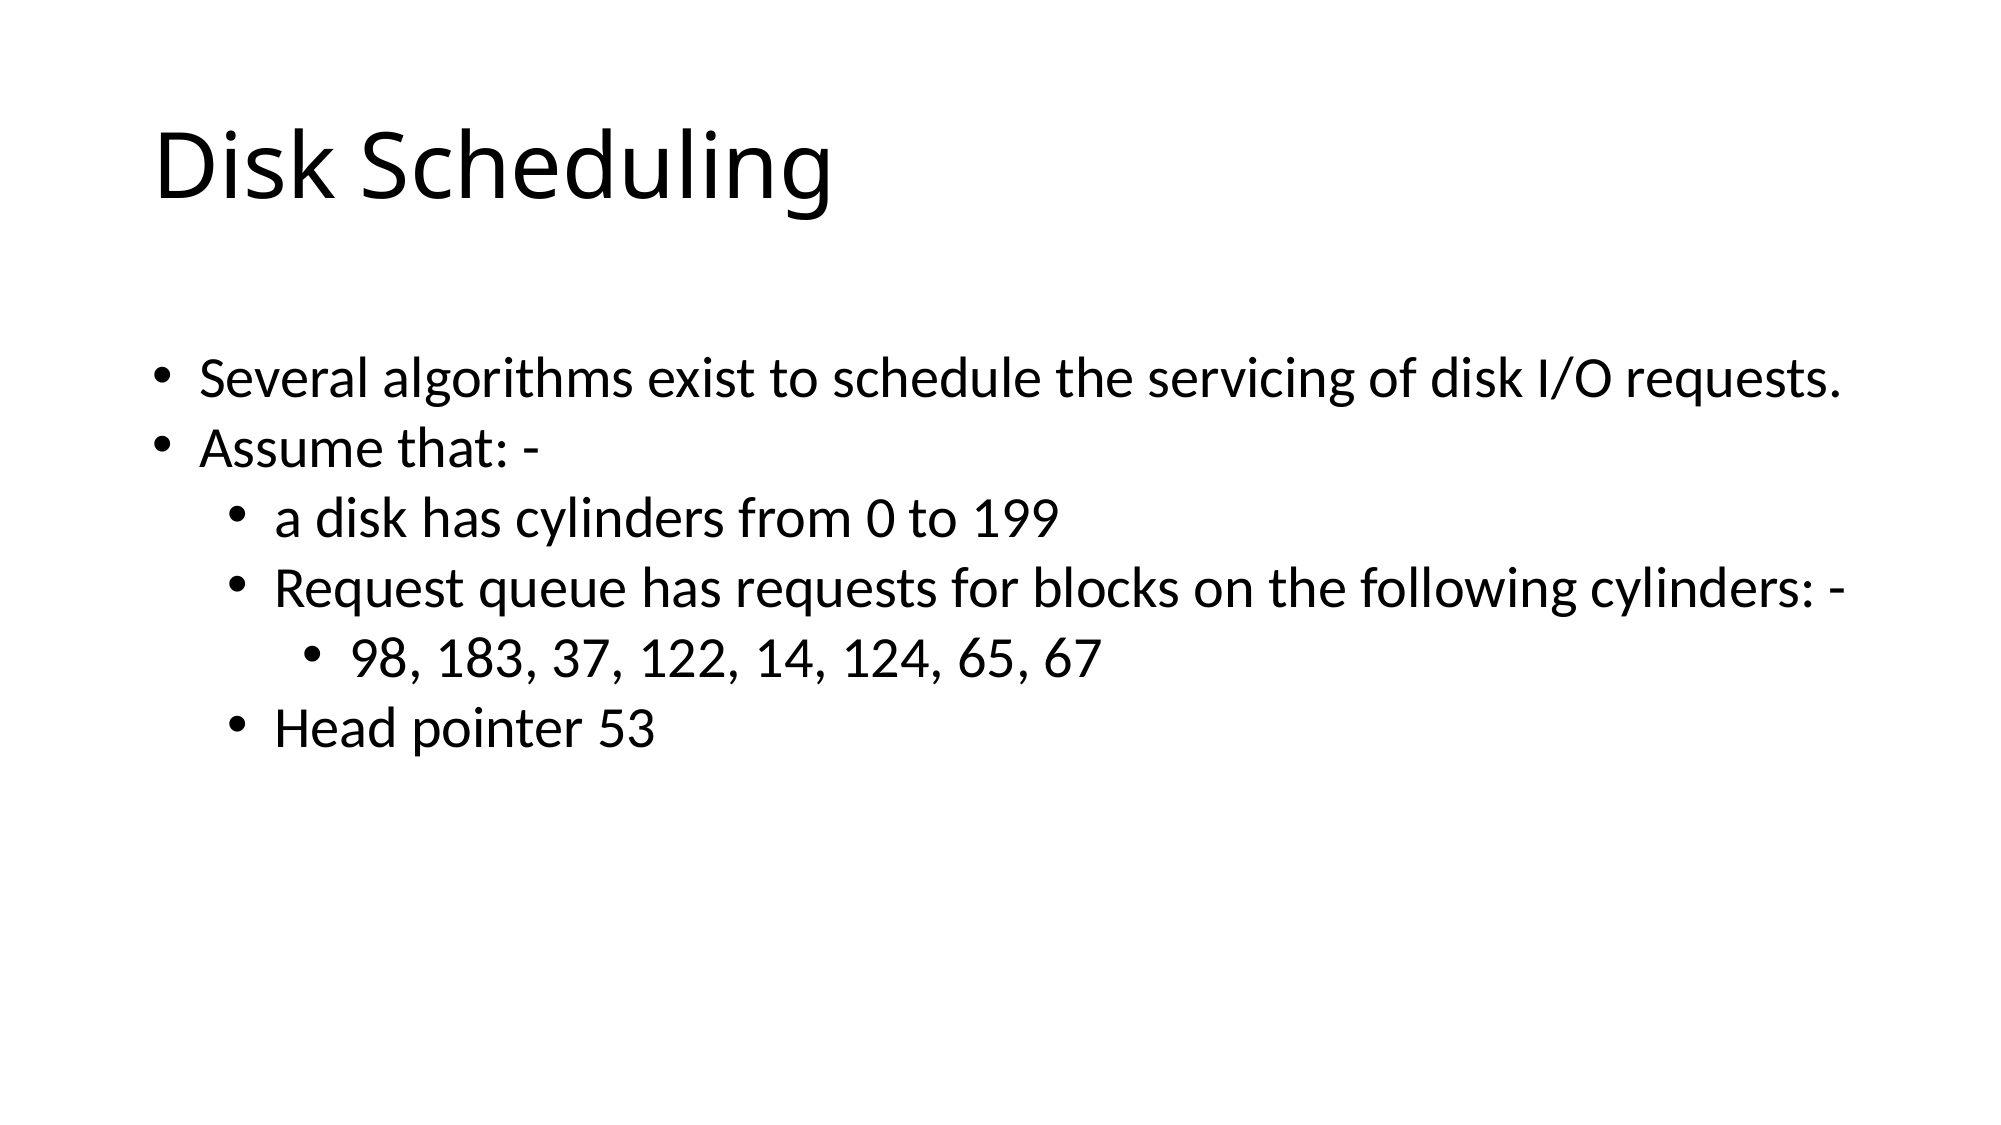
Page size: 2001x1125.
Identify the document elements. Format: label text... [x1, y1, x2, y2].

title Disk Scheduling [137, 59, 1863, 278]
text_box Several algorithms exist to schedule the servicing of disk I/O requests. Assume that: - a disk has cylinders from 0 to 199 Request queue has requests for blocks on the following cylinders: - 98, 183, 37, 122, 14, 124, 65, 67 Head pointer 53 [137, 331, 1863, 837]
